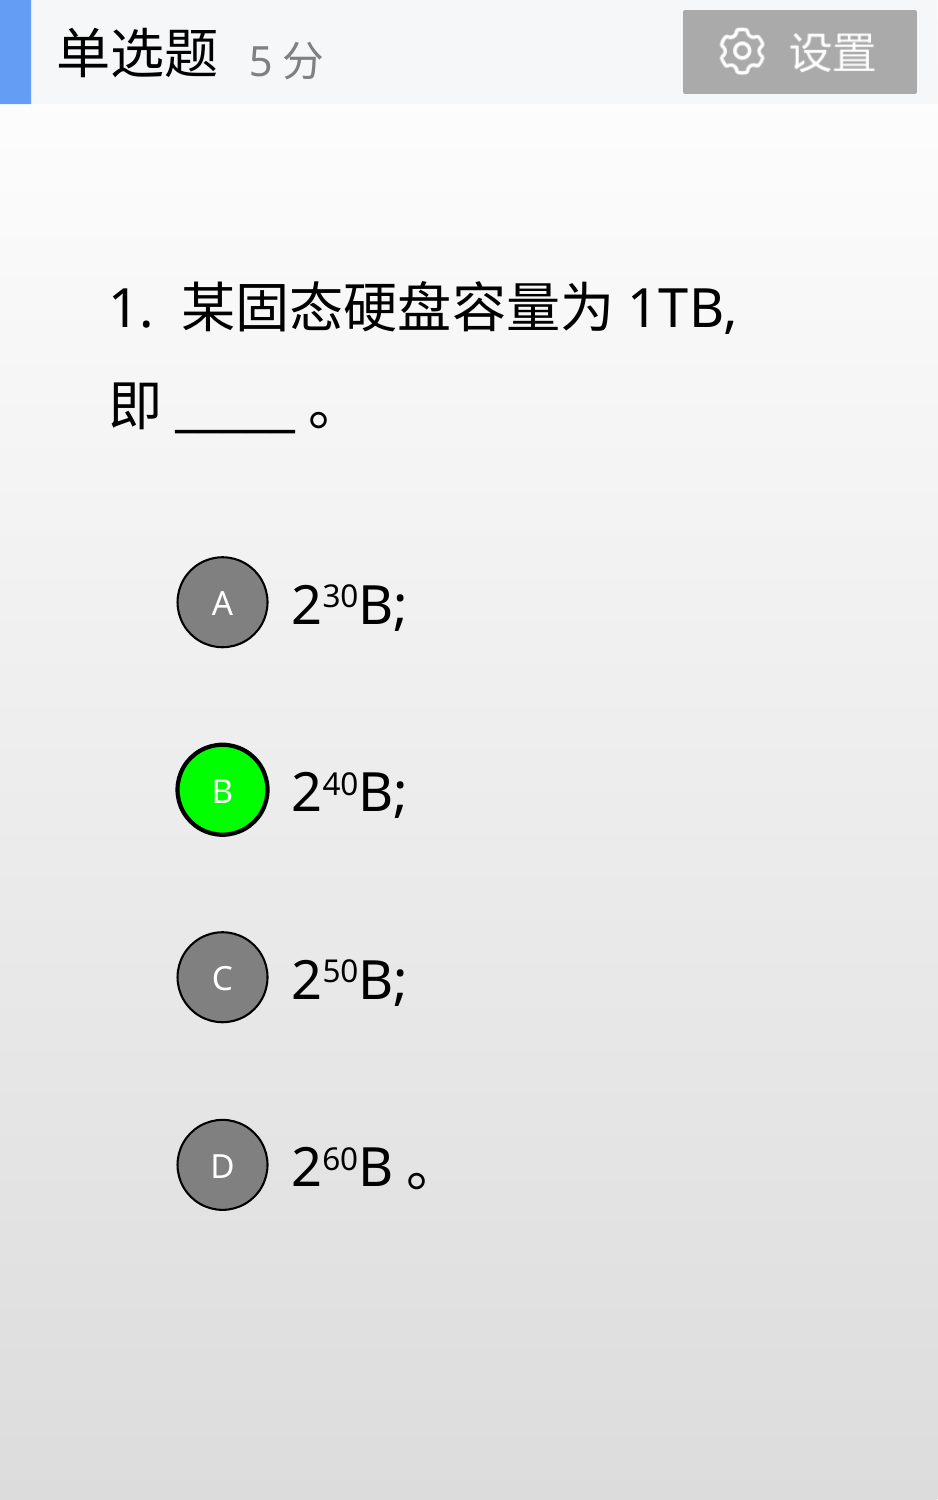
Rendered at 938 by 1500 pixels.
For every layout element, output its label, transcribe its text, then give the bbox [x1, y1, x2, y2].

text_box 250B; [276, 937, 449, 1018]
text_box 1. 某固态硬盘容量为1TB,即_____。 [93, 233, 782, 444]
text_box A [176, 556, 269, 649]
text_box B [176, 743, 269, 836]
picture [683, 10, 917, 94]
text_box 260B。 [276, 1125, 490, 1205]
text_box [0, 0, 938, 105]
text_box C [176, 931, 269, 1024]
text_box 240B; [276, 750, 449, 830]
text_box D [176, 1118, 269, 1211]
text_box 230B; [276, 562, 449, 643]
